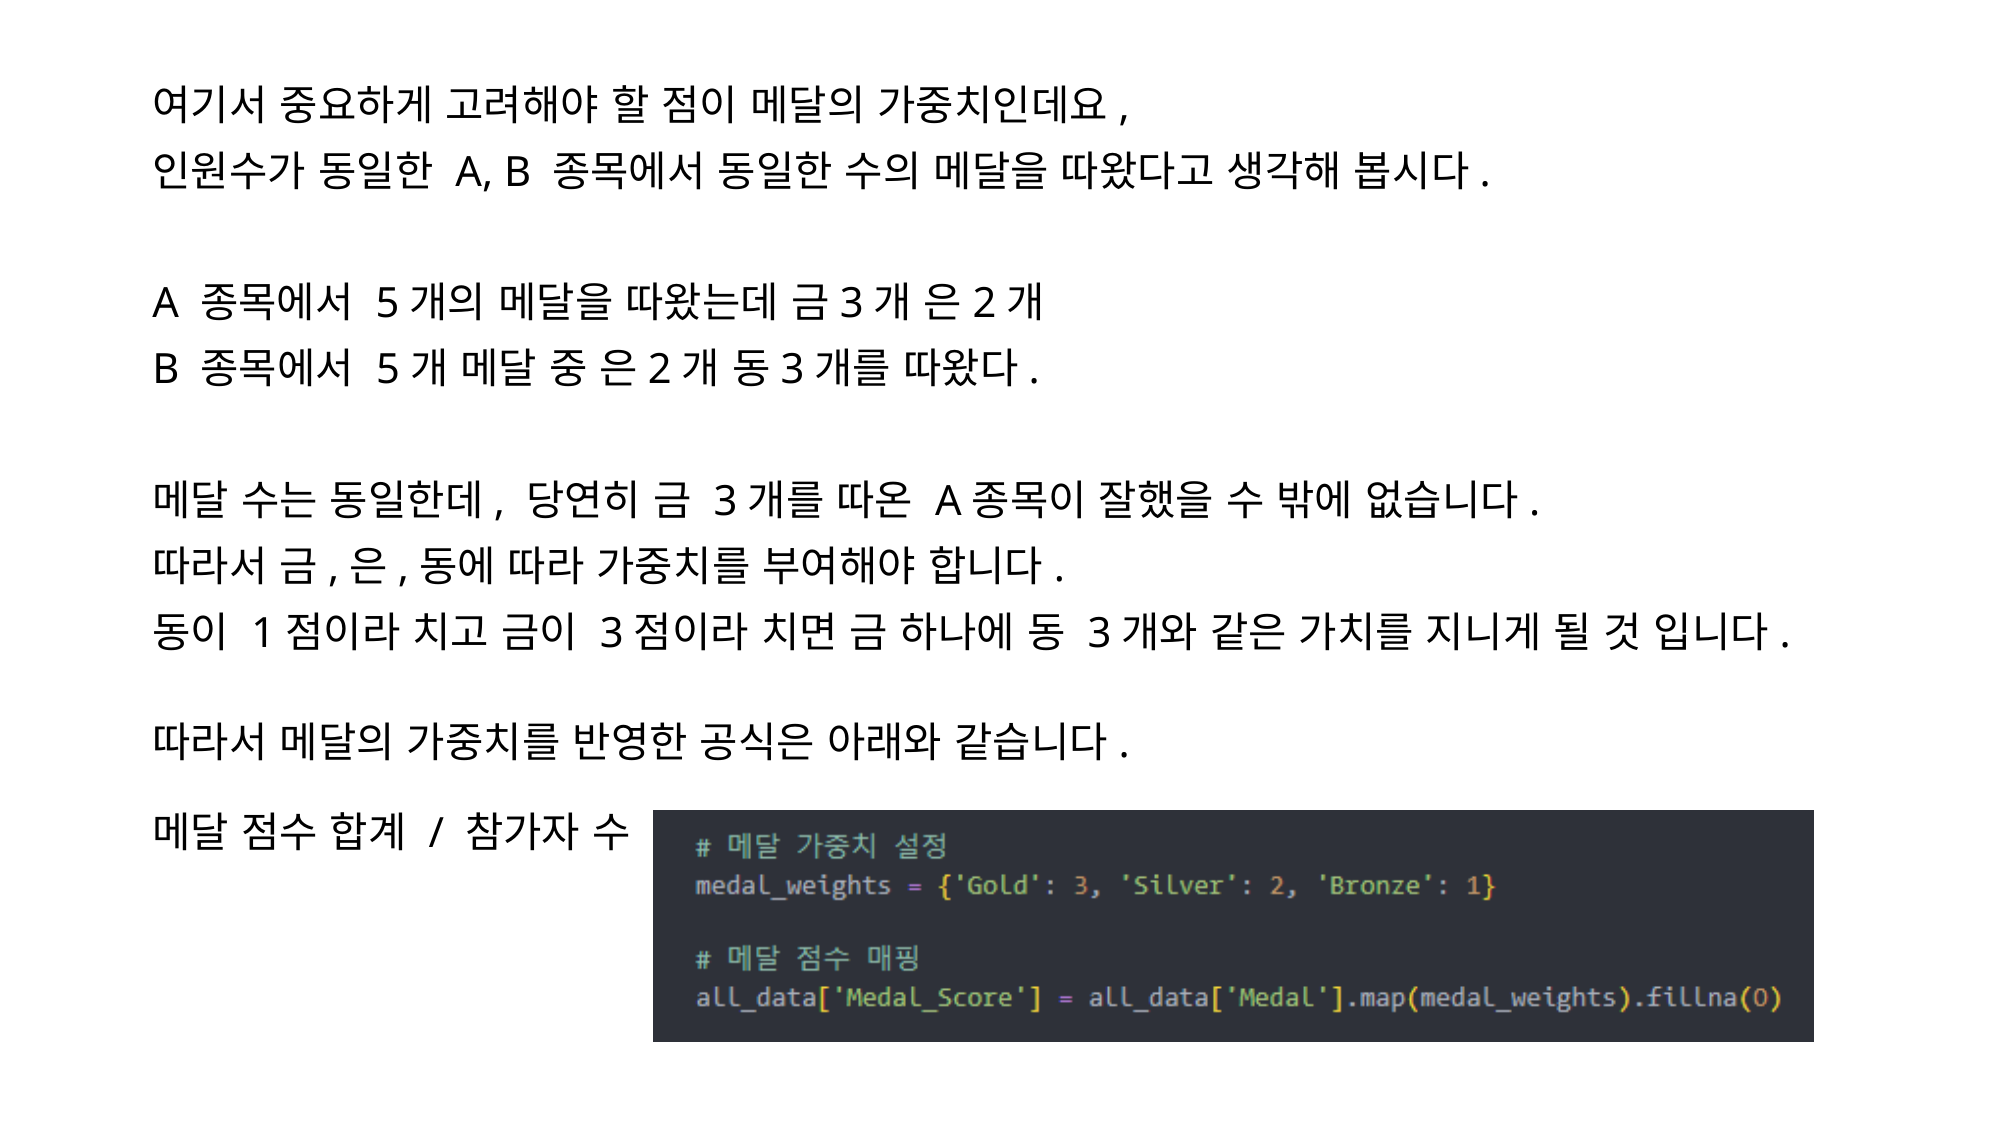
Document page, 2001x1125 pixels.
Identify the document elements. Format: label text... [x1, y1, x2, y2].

picture [653, 810, 1814, 1042]
list 여기서 중요하게 고려해야 할 점이 메달의 가중치인데요, 인원수가 동일한 A, B 종목에서 동일한 수의 메달을 따왔다고 생각해 봅시다. A 종목에서 5개의 메달을 따왔는데 금3개 은2개 B 종목에서 5개 메달 중 은2개 동3개를 따왔다. 메달 수는 동일한데, 당연히 금 3개를 따온 A종목이 잘했을 수 밖에 없습니다. 따라서 금,은,동에 따라 가중치를 부여해야 합니다. 동이 1점이라 치고 금이 3점이라 치면 금 하나에 동 3개와 같은 가치를 지니게 될 것 입니다. 따라서 메달의 가중치를 반영한 공식은 아래와 같습니다. 메달 점수 합계 / 참가자 수 [137, 76, 1863, 927]
